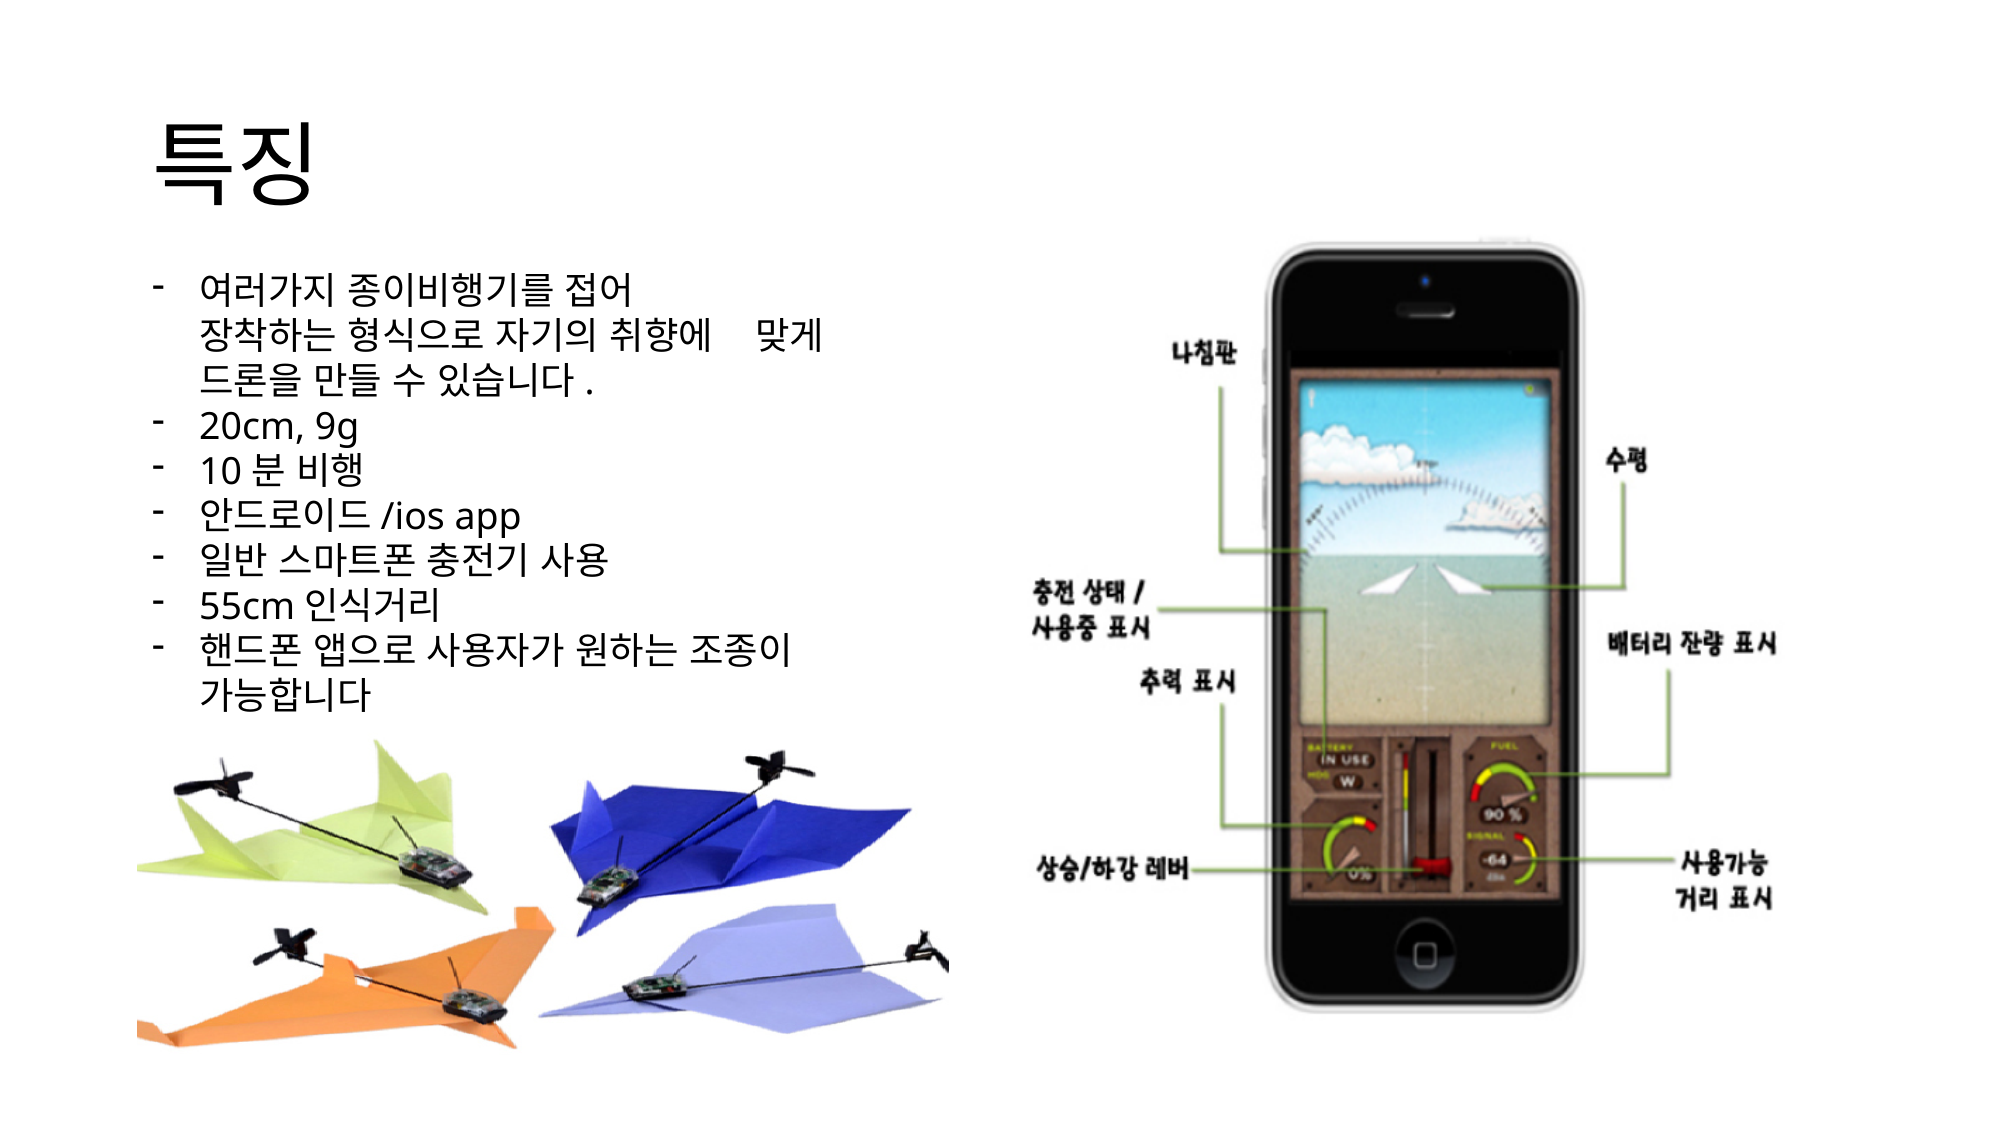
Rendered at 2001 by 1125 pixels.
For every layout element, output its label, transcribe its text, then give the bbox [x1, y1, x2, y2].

title 특징 [137, 59, 1863, 278]
text_box 여러가지 종이비행기를 접어 장착하는 형식으로 자기의 취향에 맞게 드론을 만들 수 있습니다. 20cm, 9g 10분 비행 안드로이드/ios app 일반 스마트폰 충전기 사용 55cm인식거리 핸드폰 앱으로 사용자가 원하는 조종이 가능합니다 [137, 259, 854, 732]
picture [969, 228, 1863, 1033]
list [137, 732, 949, 1058]
